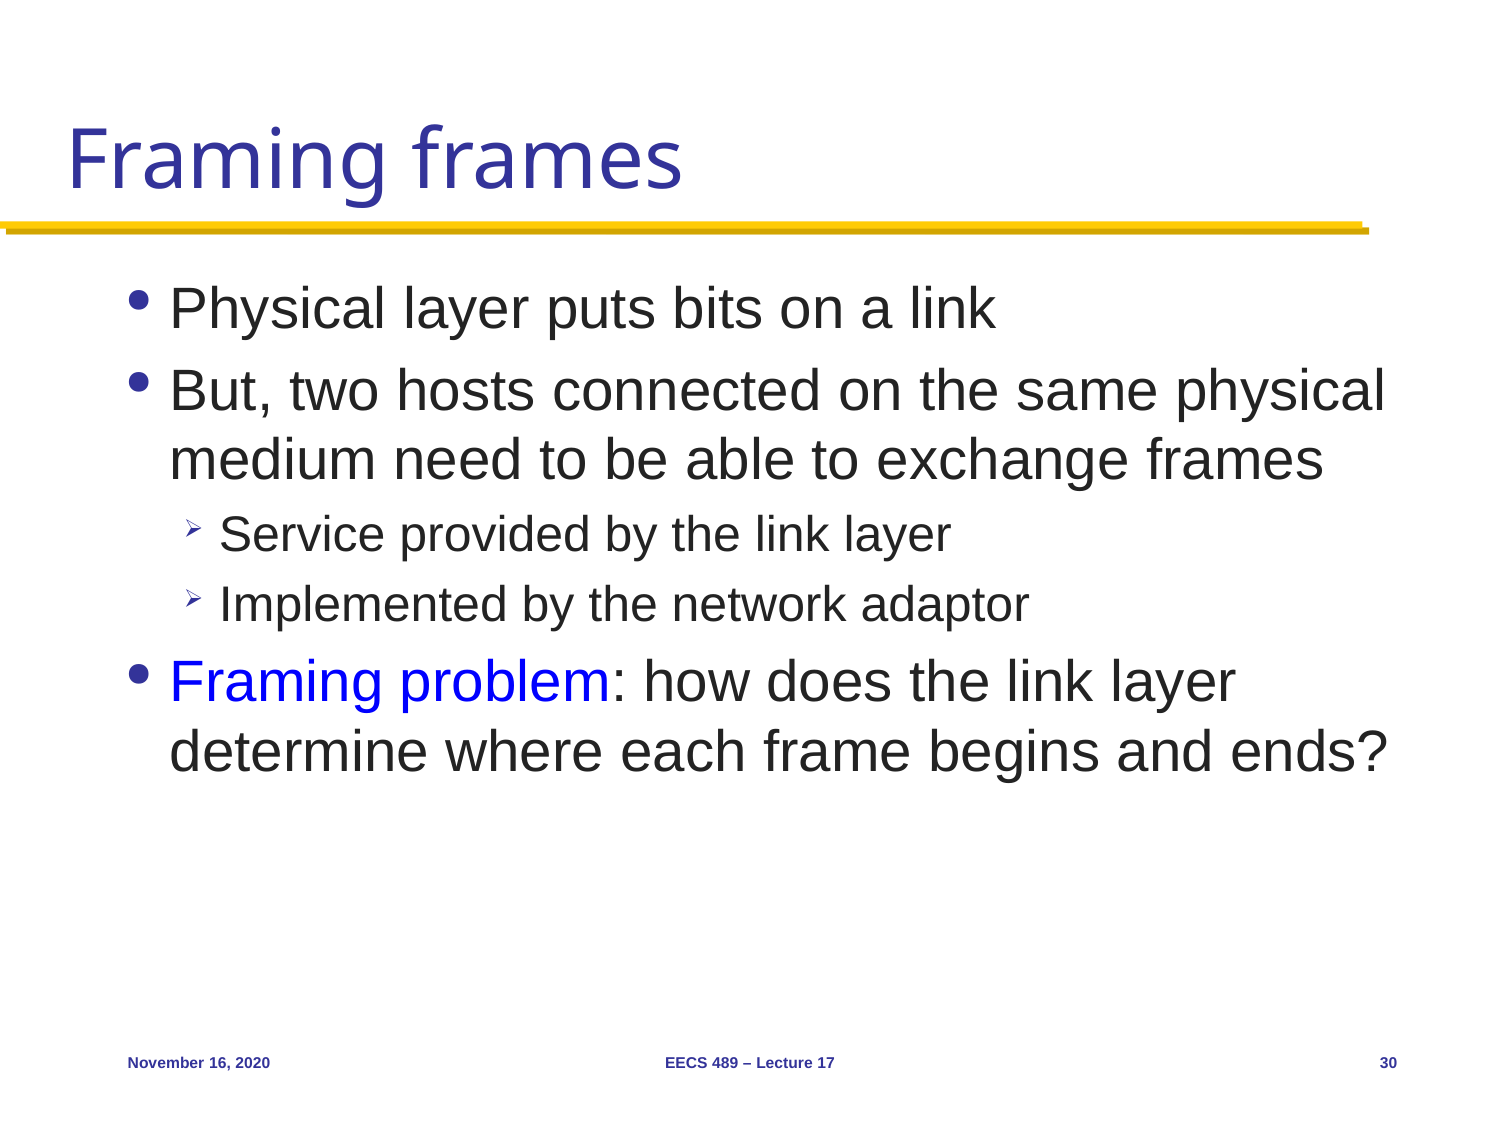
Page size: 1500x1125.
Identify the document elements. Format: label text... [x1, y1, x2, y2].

footer EECS 489 – Lecture 17 [512, 1024, 988, 1101]
slide_number 30 [1312, 1024, 1413, 1101]
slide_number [112, 1024, 426, 1101]
list Physical layer puts bits on a link But, two hosts connected on the same physical medium need to be able to exchange frames Service provided by the link layer Implemented by the network adaptor Framing problem: how does the link layer determine where each frame begins and ends? [112, 262, 1413, 988]
title Framing frames [49, 24, 1451, 213]
